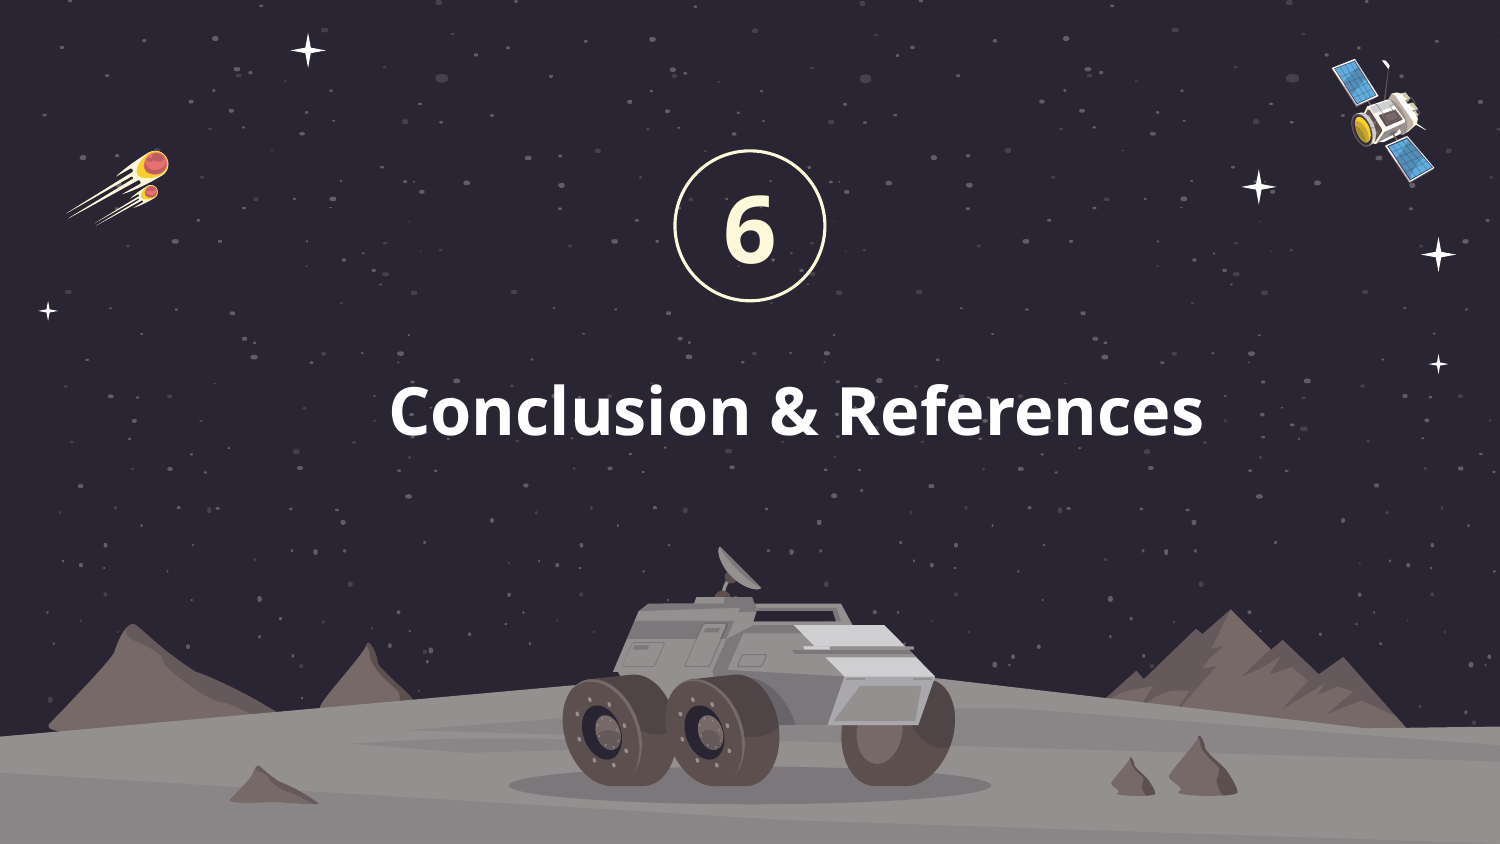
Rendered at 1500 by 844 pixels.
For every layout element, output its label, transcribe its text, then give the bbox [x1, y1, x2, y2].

title 6 [675, 169, 825, 283]
title Conclusion & References [373, 348, 1341, 469]
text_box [1331, 58, 1435, 184]
text_box [701, 150, 799, 169]
text_box [701, 283, 799, 301]
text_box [508, 546, 992, 805]
